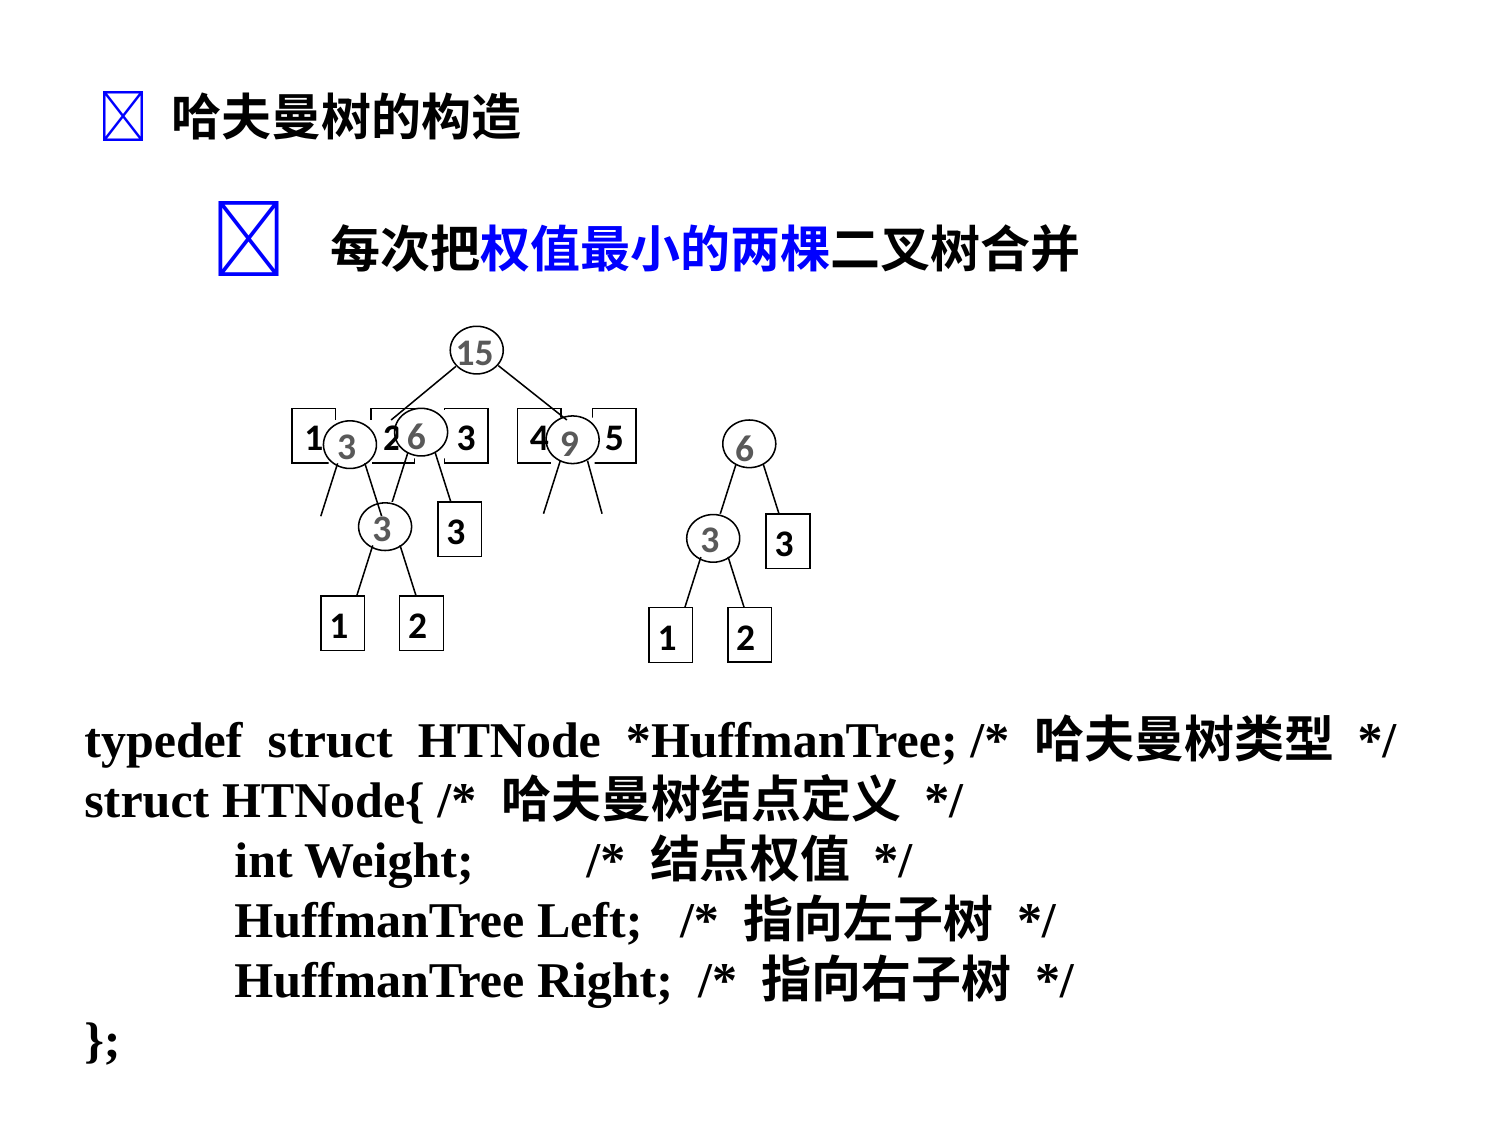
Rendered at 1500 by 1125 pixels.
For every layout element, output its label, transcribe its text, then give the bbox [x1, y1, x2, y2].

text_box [573, 407, 637, 464]
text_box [648, 419, 811, 663]
text_box  每次把权值最小的两棵二叉树合并 [196, 184, 1096, 290]
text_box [320, 419, 382, 517]
text_box 3 [457, 429, 489, 464]
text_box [543, 415, 603, 514]
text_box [291, 407, 385, 464]
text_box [390, 428, 453, 506]
text_box 3 [449, 502, 482, 557]
text_box  哈夫曼树的构造 [83, 78, 537, 153]
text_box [320, 501, 444, 651]
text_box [517, 429, 538, 464]
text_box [390, 325, 568, 421]
text_box typedef struct HTNode *HuffmanTree; /* 哈夫曼树类型 */ struct HTNode{ /* 哈夫曼树结点定义 */ int Weight; /* 结点权值 */ HuffmanTree Left; /* 指向左子树 */ HuffmanTree Right; /* 指向右子树 */ }; [69, 699, 1428, 1075]
